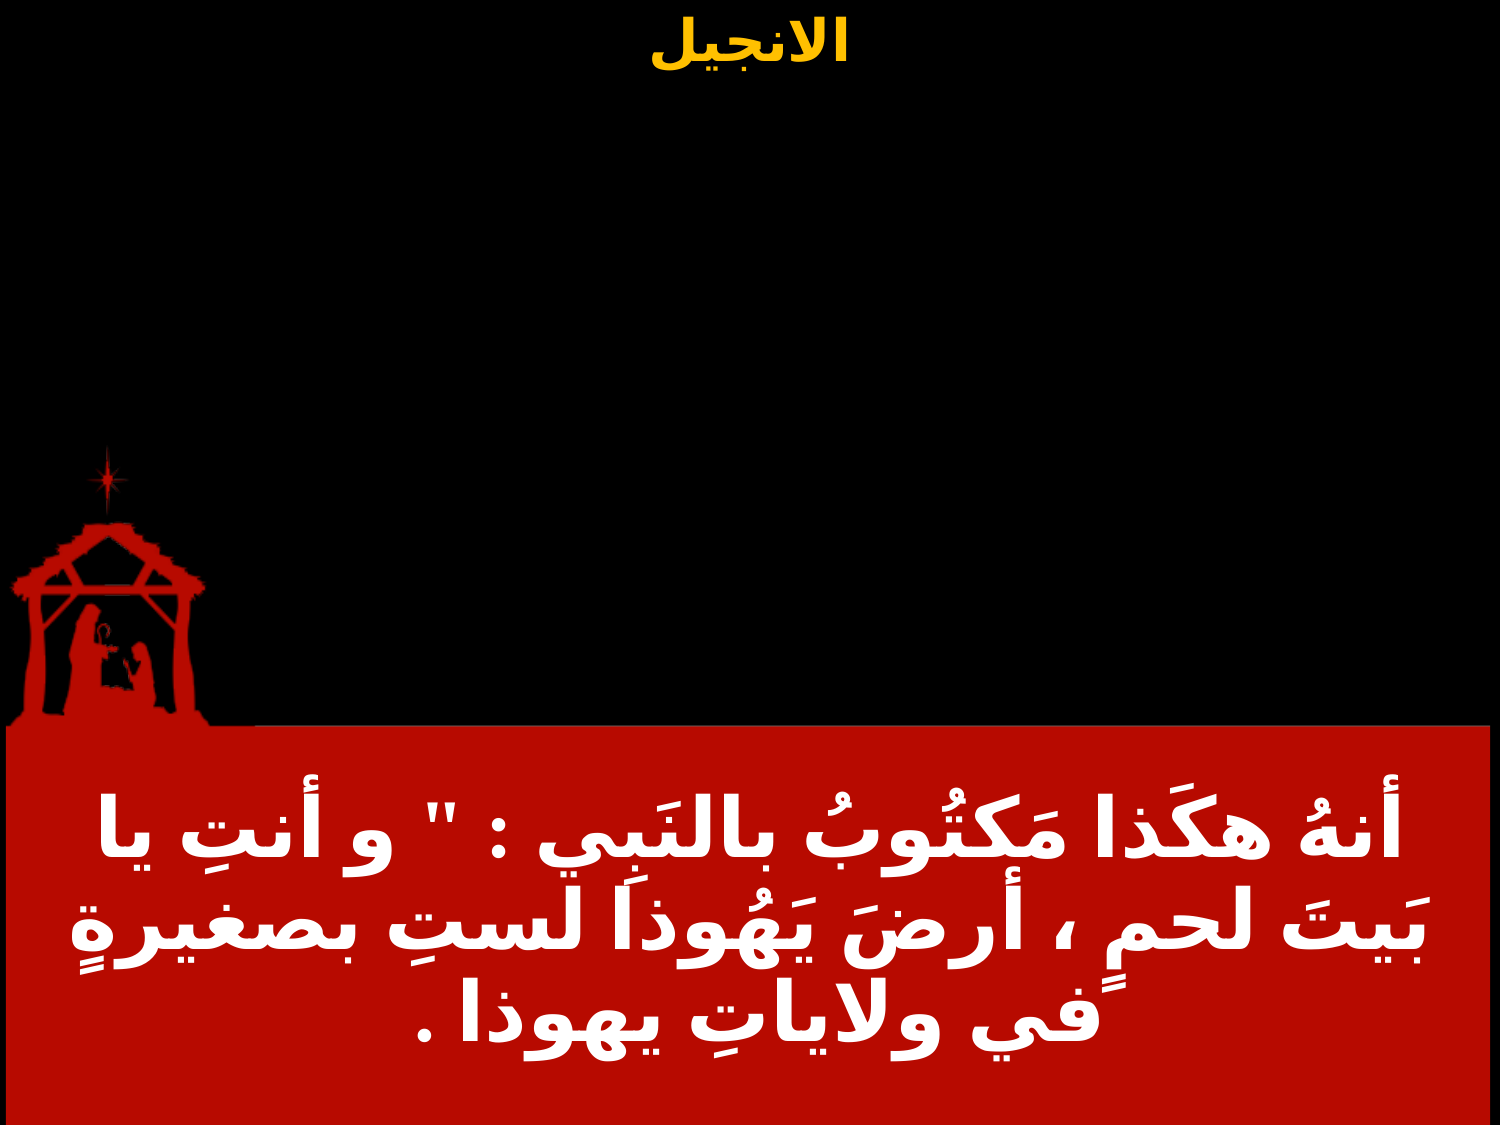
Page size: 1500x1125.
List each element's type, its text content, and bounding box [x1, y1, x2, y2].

picture [5, 326, 1491, 713]
table_header أنهُ هكَذا مَكتُوبُ بالنَبِي : " و أنتِ يا بَيتَ لحمٍ ، أرضَ يَهُوذا لستِ بصغيرةٍ في ولاياتِ يهوذا . [0, 713, 1500, 1125]
